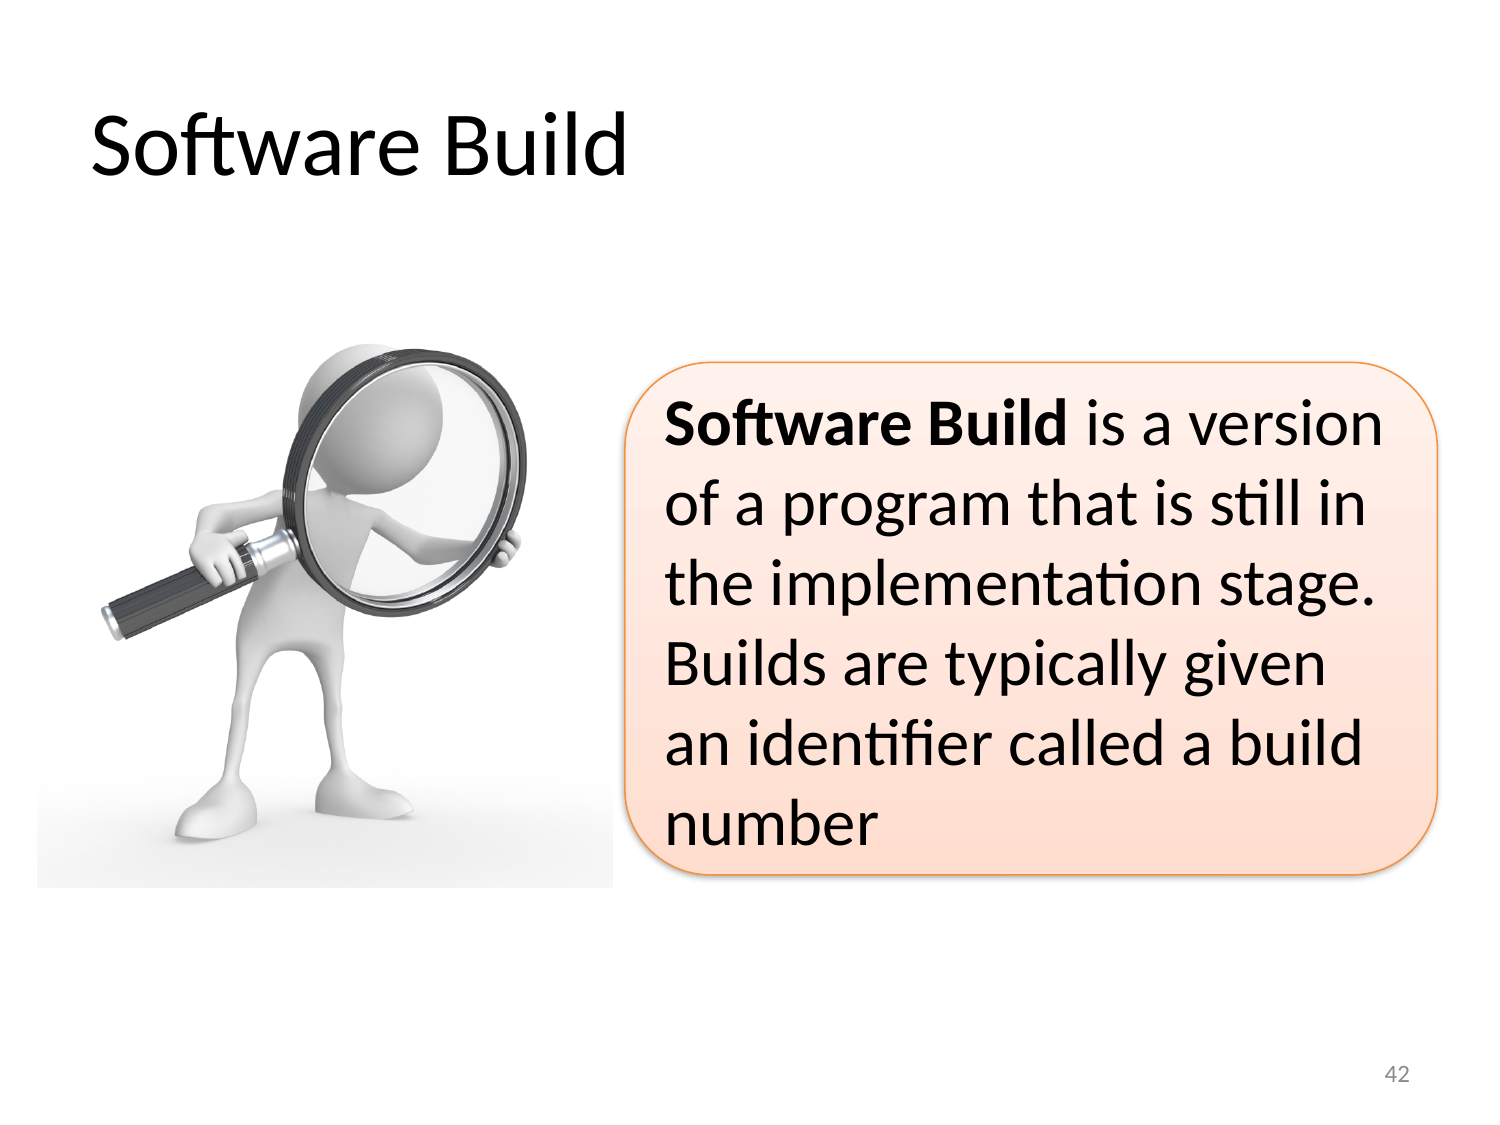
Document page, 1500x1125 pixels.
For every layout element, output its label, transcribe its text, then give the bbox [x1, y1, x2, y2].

slide_number 42 [1074, 1042, 1425, 1103]
title Software Build [75, 45, 1425, 233]
picture [37, 312, 613, 888]
text_box Software Build is a version of a program that is still in the implementation stage. Builds are typically given an identifier called a build number [624, 361, 1439, 876]
